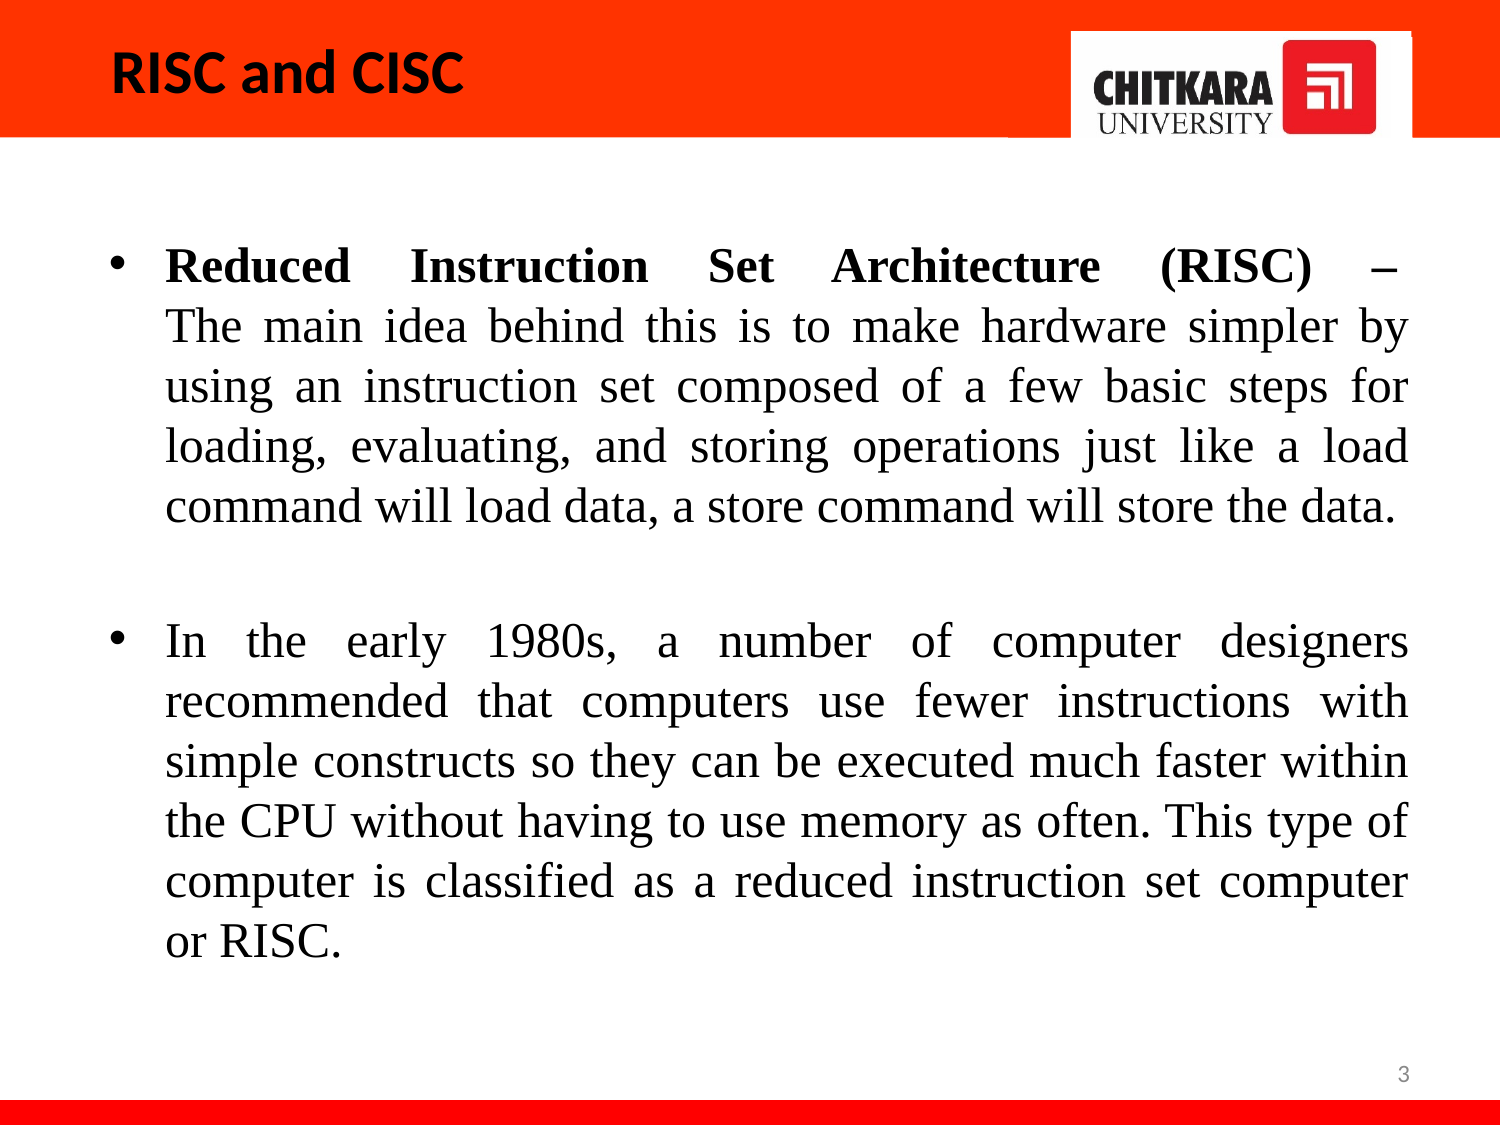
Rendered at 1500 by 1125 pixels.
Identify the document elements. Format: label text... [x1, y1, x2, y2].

title RISC and CISC [96, 0, 1160, 138]
slide_number ‹#› [1074, 1042, 1425, 1103]
picture [1160, 37, 1391, 138]
list Reduced Instruction Set Architecture (RISC) – The main idea behind this is to make hardware simpler by using an instruction set composed of a few basic steps for loading, evaluating, and storing operations just like a load command will load data, a store command will store the data. In the early 1980s, a number of computer designers recommended that computers use fewer instructions with simple constructs so they can be executed much faster within the CPU without having to use memory as often. This type of computer is classified as a reduced instruction set computer or RISC. [75, 224, 1425, 968]
